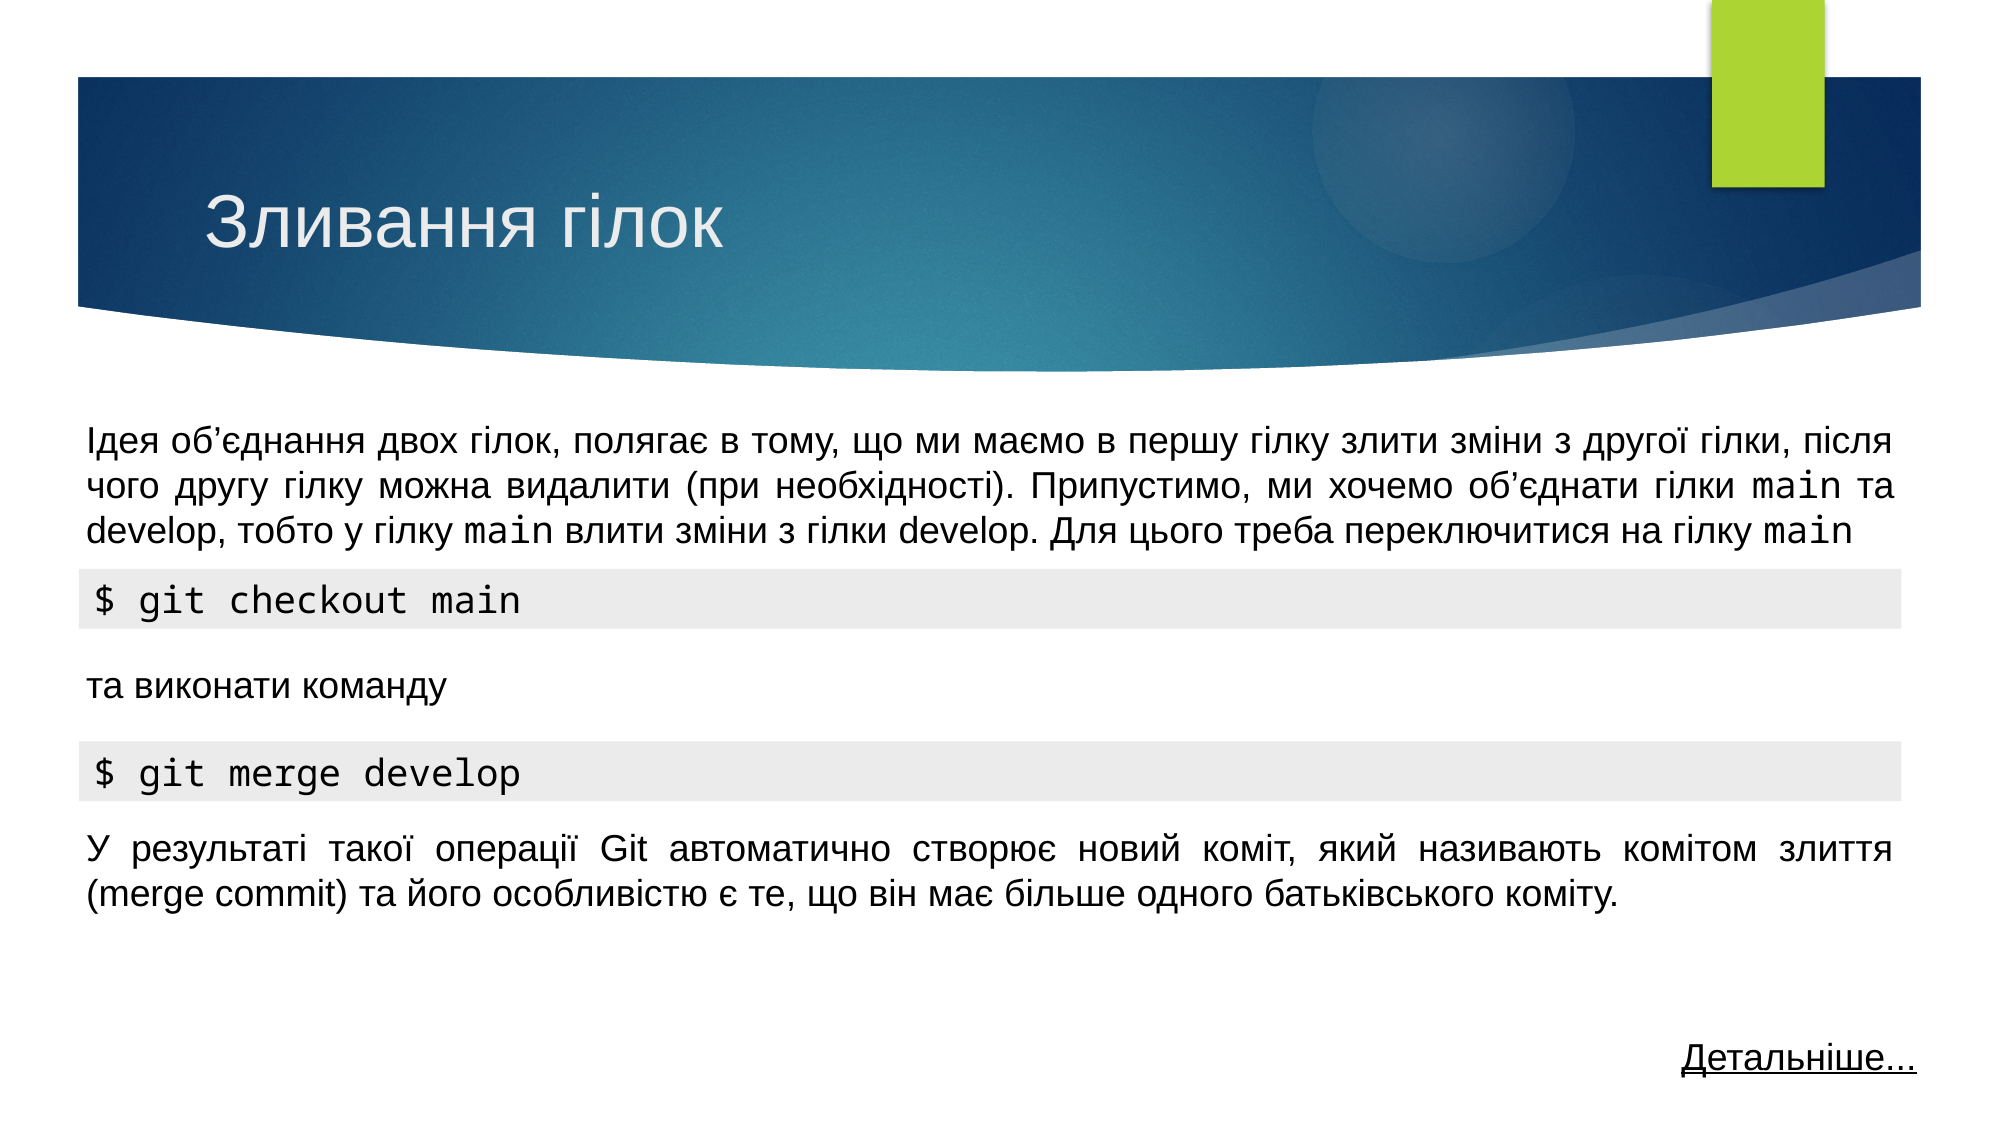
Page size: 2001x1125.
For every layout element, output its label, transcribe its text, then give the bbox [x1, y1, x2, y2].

text_box та виконати команду [71, 653, 1910, 713]
title Зливання гілок [189, 159, 1627, 276]
text_box $ git checkout main [78, 568, 1902, 629]
text_box Детальніше... [1666, 1025, 1936, 1085]
text_box У результаті такої операції Git автоматично створює новий коміт, який називають комітом злиття (merge commit) та його особливістю є те, що він має більше одного батьківського коміту. [71, 816, 1910, 921]
text_box Ідея об’єднання двох гілок, полягає в тому, що ми маємо в першу гілку злити зміни з другої гілки, після чого другу гілку можна видалити (при необхідності). Припустимо, ми хочемо об’єднати гілки main та develop, тобто у гілку main влити зміни з гілки develop. Для цього треба переключитися на гілку main [71, 408, 1910, 559]
text_box $ git merge develop [78, 741, 1902, 802]
